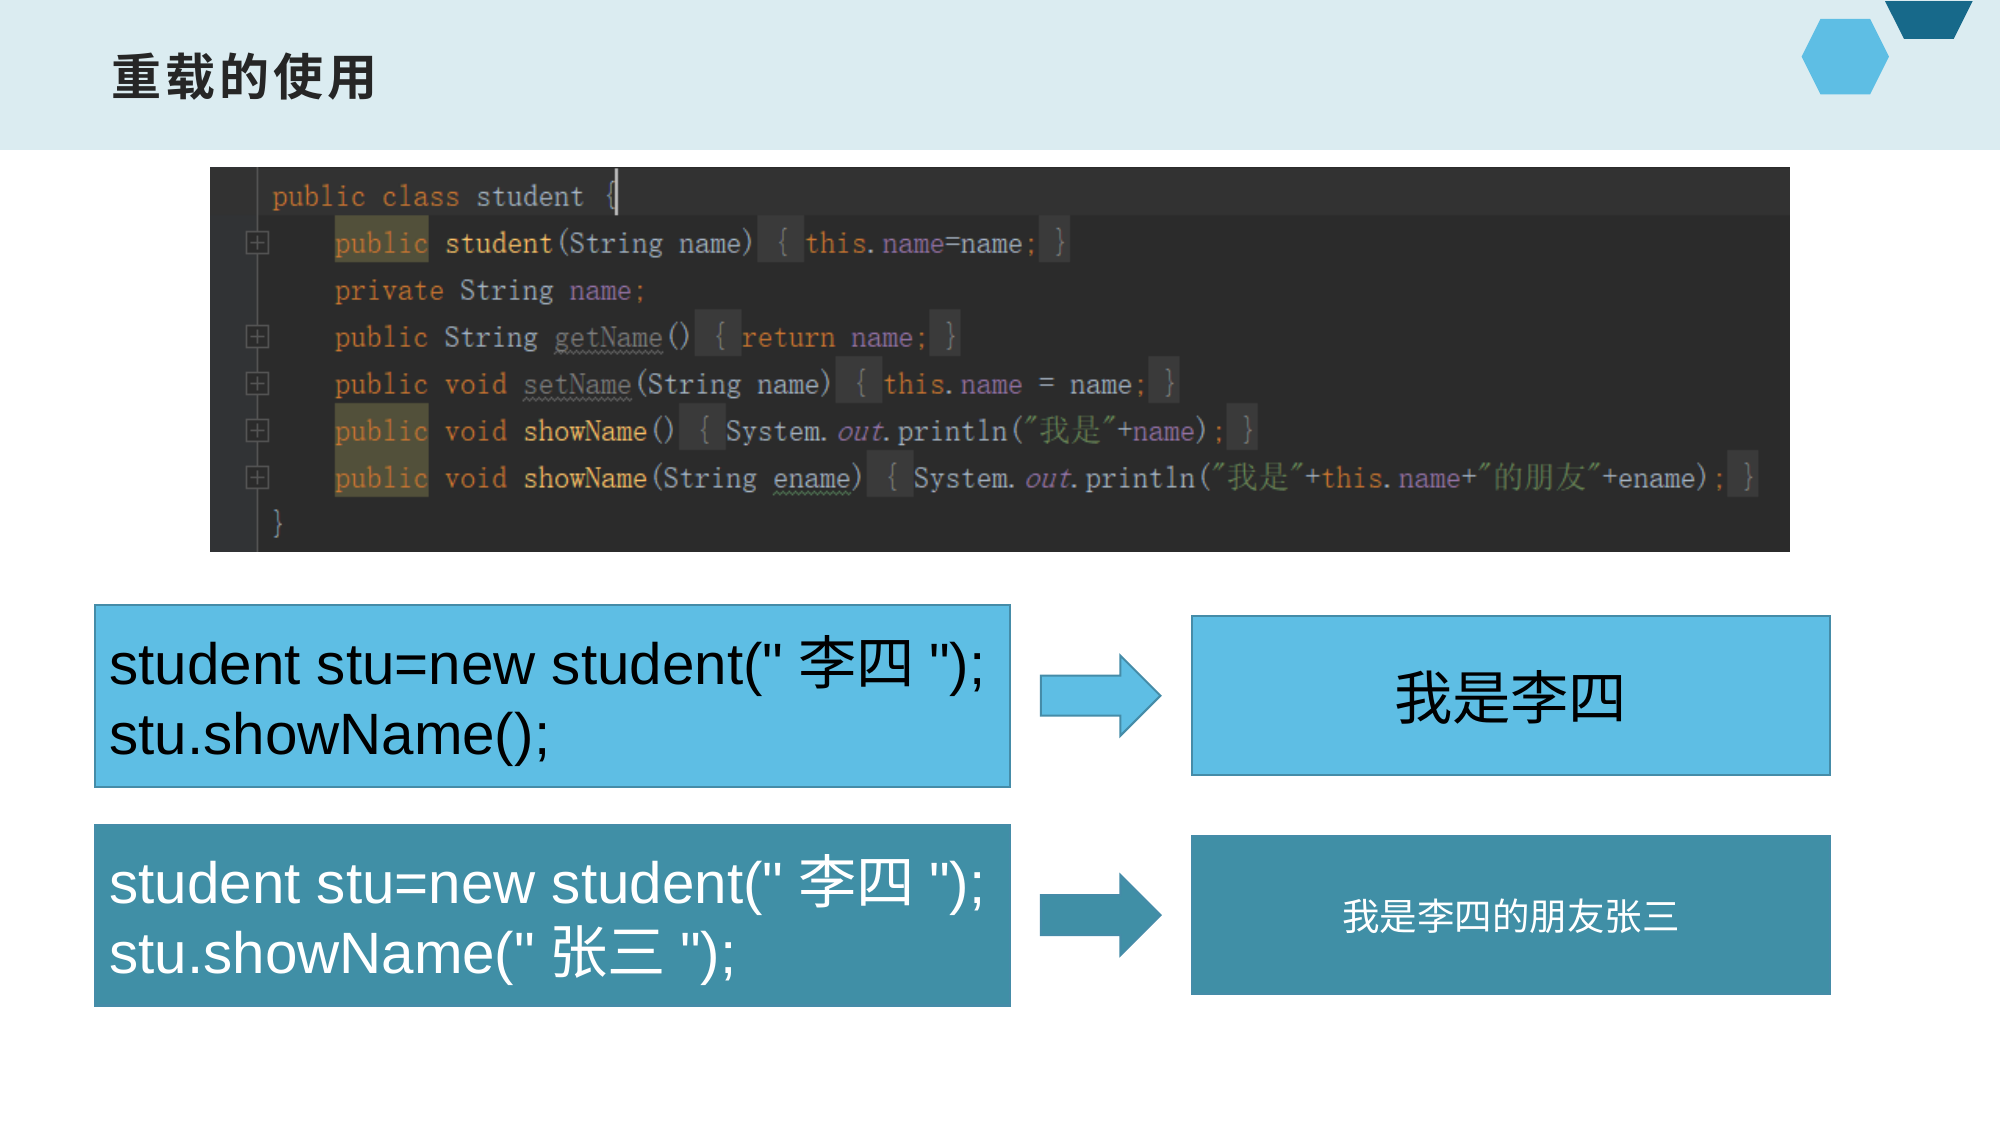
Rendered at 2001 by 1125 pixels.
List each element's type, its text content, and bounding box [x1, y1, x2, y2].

text_box [1039, 653, 1162, 739]
title 重载的使用 [94, 38, 1906, 112]
text_box student stu=new student("李四"); stu.showName("张三"); [94, 824, 1011, 1007]
picture [210, 167, 1790, 552]
text_box 我是李四 [1191, 615, 1831, 776]
text_box student stu=new student("李四"); stu.showName(); [94, 604, 1011, 788]
text_box [1039, 872, 1162, 958]
text_box 我是李四的朋友张三 [1191, 835, 1831, 995]
